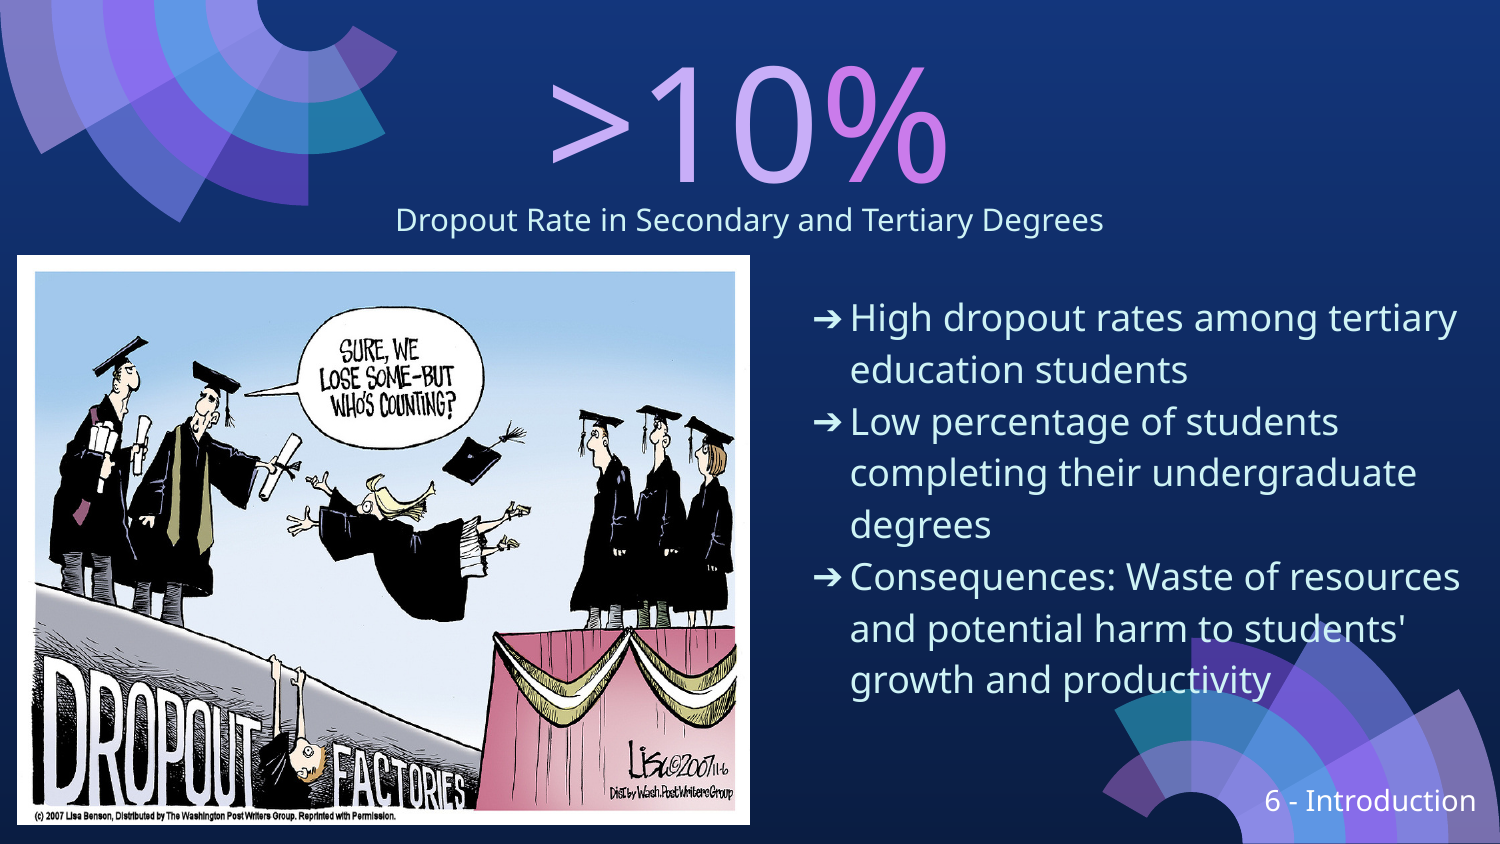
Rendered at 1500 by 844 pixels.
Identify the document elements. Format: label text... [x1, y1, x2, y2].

text_box High dropout rates among tertiary education students Low percentage of students completing their undergraduate degrees Consequences: Waste of resources and potential harm to students' growth and productivity [759, 272, 1492, 605]
title >10% [312, 25, 1188, 210]
picture [17, 254, 751, 826]
title 6 - Introduction [936, 768, 1493, 833]
list Dropout Rate in Secondary and Tertiary Degrees [375, 184, 1125, 243]
